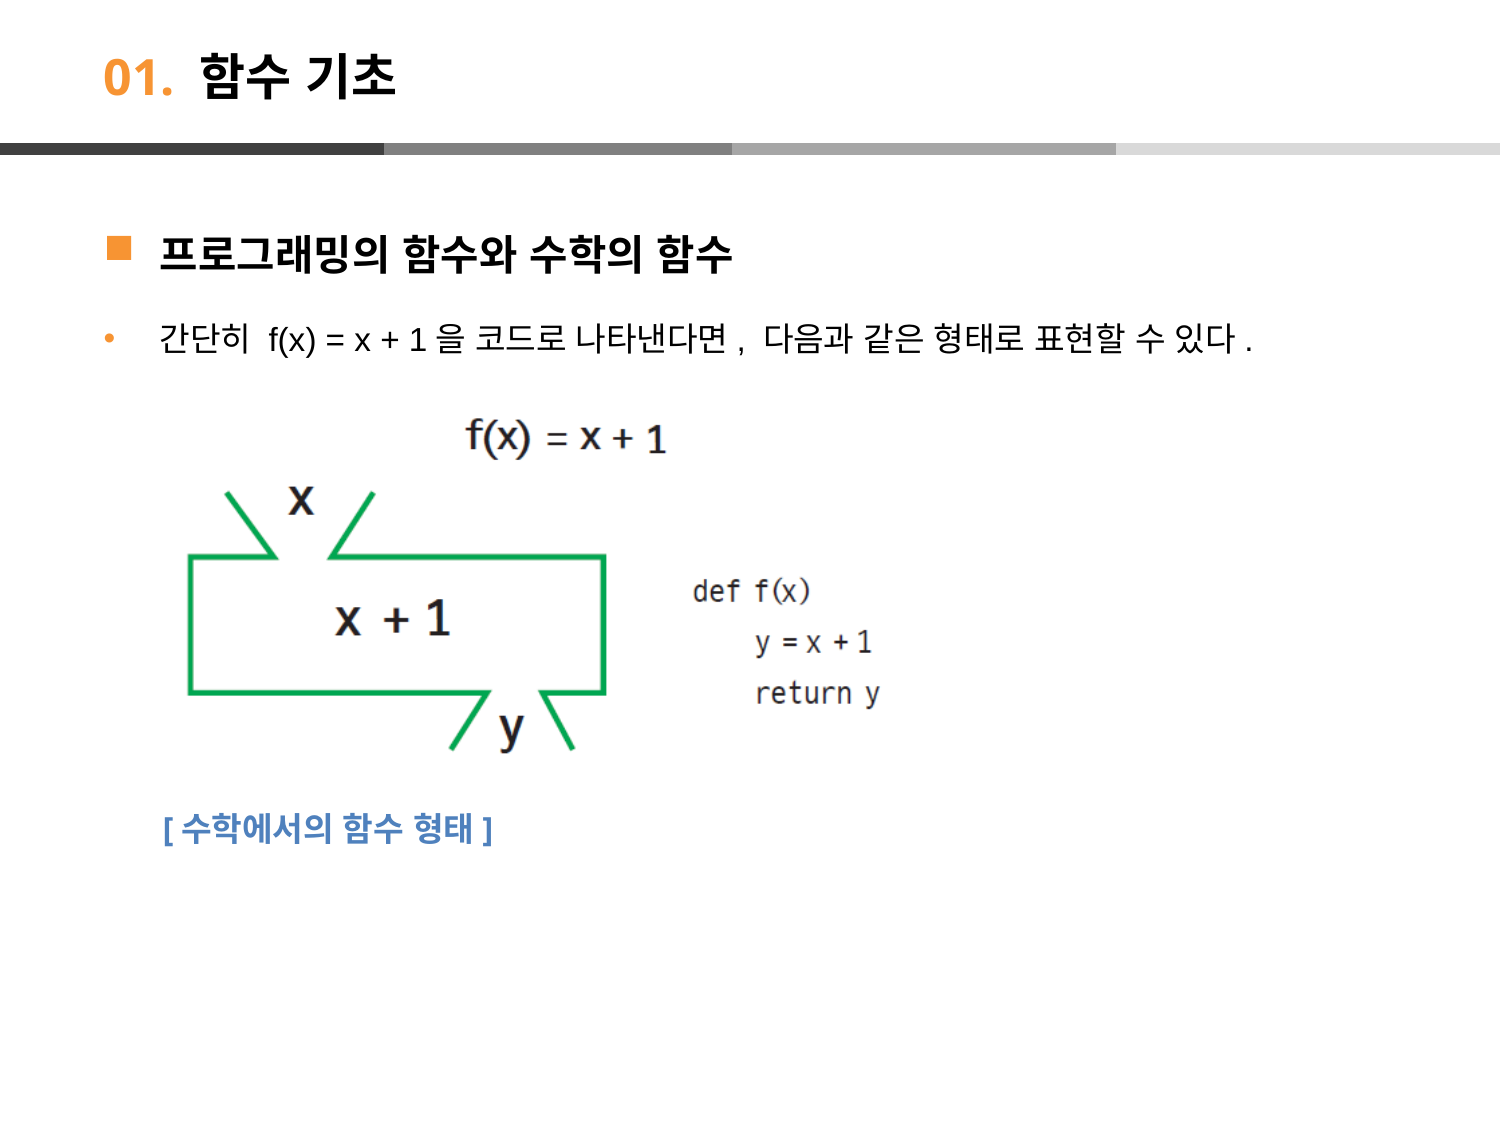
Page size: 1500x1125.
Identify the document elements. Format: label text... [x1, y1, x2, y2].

text_box 간단히 f(x) = x + 1을 코드로 나타낸다면, 다음과 같은 형태로 표현할 수 있다. [88, 290, 1365, 350]
list 프로그래밍의 함수와 수학의 함수 [88, 196, 1436, 280]
title 01. 함수 기초 [88, 30, 1211, 121]
picture [159, 385, 916, 799]
text_box [수학에서의 함수 형태] [147, 798, 1227, 858]
